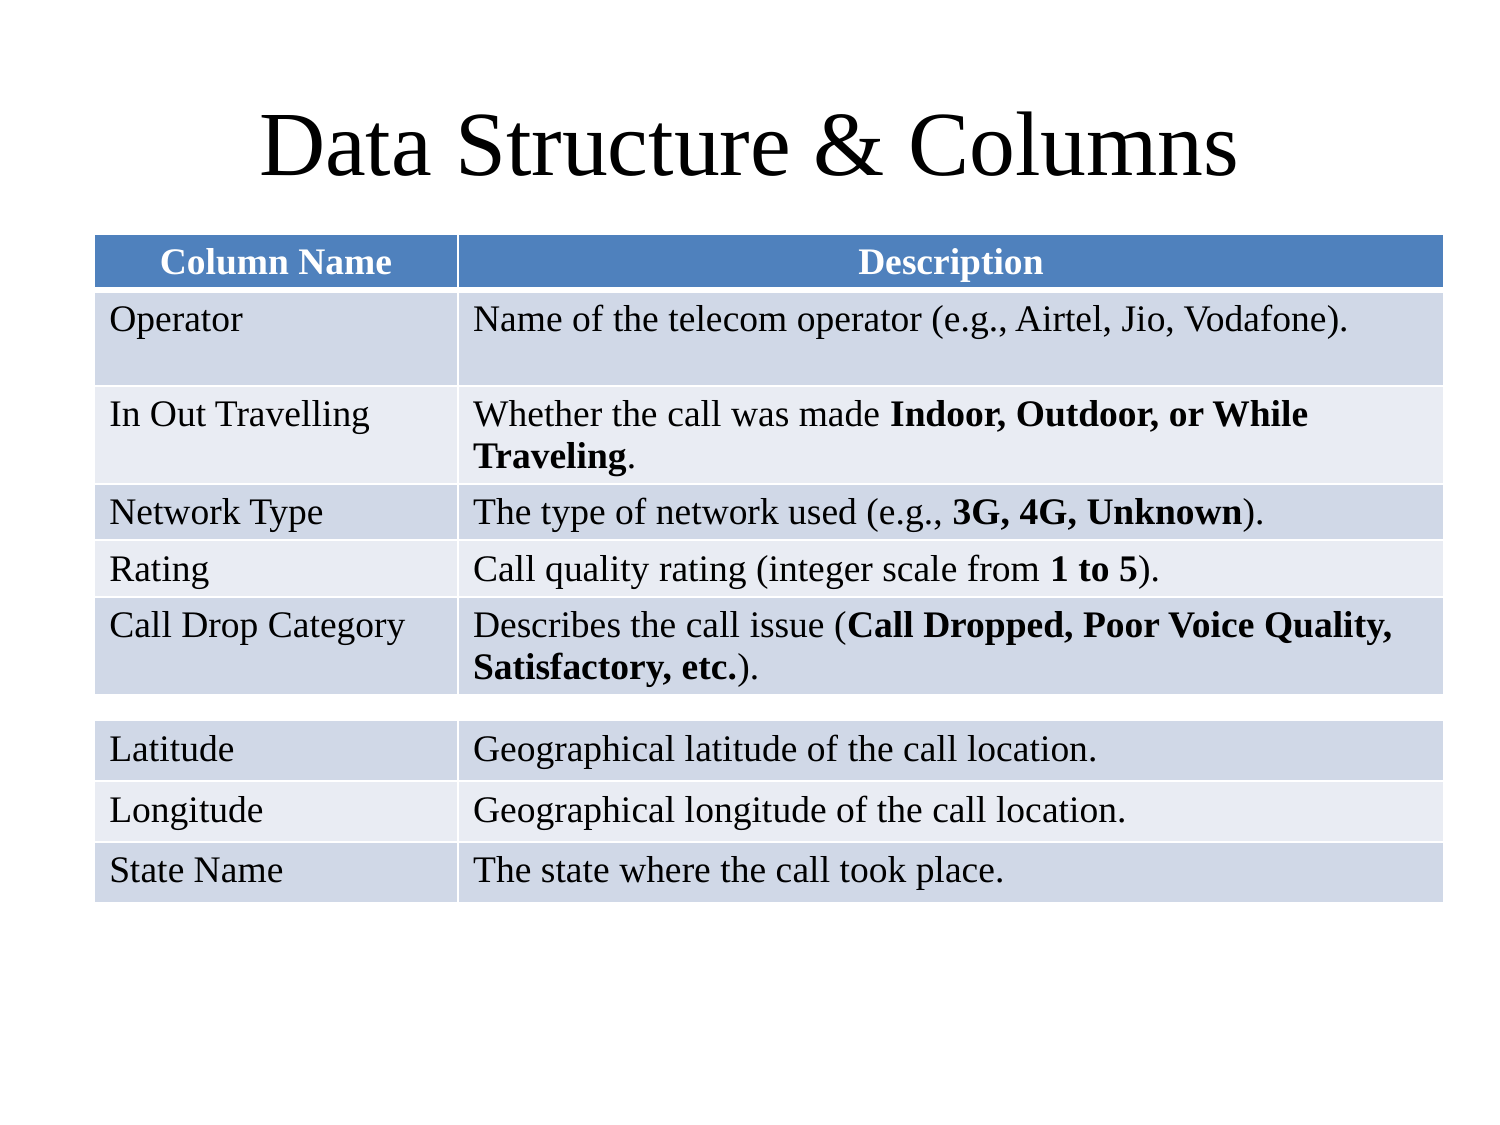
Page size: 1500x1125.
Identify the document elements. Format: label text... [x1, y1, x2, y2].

title Data Structure & Columns [75, 45, 1425, 233]
table_cell Call Drop Category [95, 598, 457, 694]
table_header Geographical latitude of the call location. [459, 721, 1443, 780]
table_cell Call quality rating (integer scale from 1 to 5). [459, 541, 1443, 596]
table_cell Operator [95, 293, 457, 385]
table_header Column Name [95, 235, 457, 287]
table_cell State Name [95, 843, 457, 902]
table_cell Rating [95, 541, 457, 596]
table_cell Geographical longitude of the call location. [459, 782, 1443, 841]
table_cell Longitude [95, 782, 457, 841]
table_header Description [459, 235, 1443, 287]
table_cell Network Type [95, 485, 457, 539]
table_header Latitude [95, 721, 457, 780]
table_cell In Out Travelling [95, 387, 457, 483]
table_cell Describes the call issue (Call Dropped, Poor Voice Quality, Satisfactory, etc.). [459, 598, 1443, 694]
table_cell Name of the telecom operator (e.g., Airtel, Jio, Vodafone). [459, 293, 1443, 385]
table_cell Whether the call was made Indoor, Outdoor, or While Traveling. [459, 387, 1443, 483]
table_cell The state where the call took place. [459, 843, 1443, 902]
table_cell The type of network used (e.g., 3G, 4G, Unknown). [459, 485, 1443, 539]
